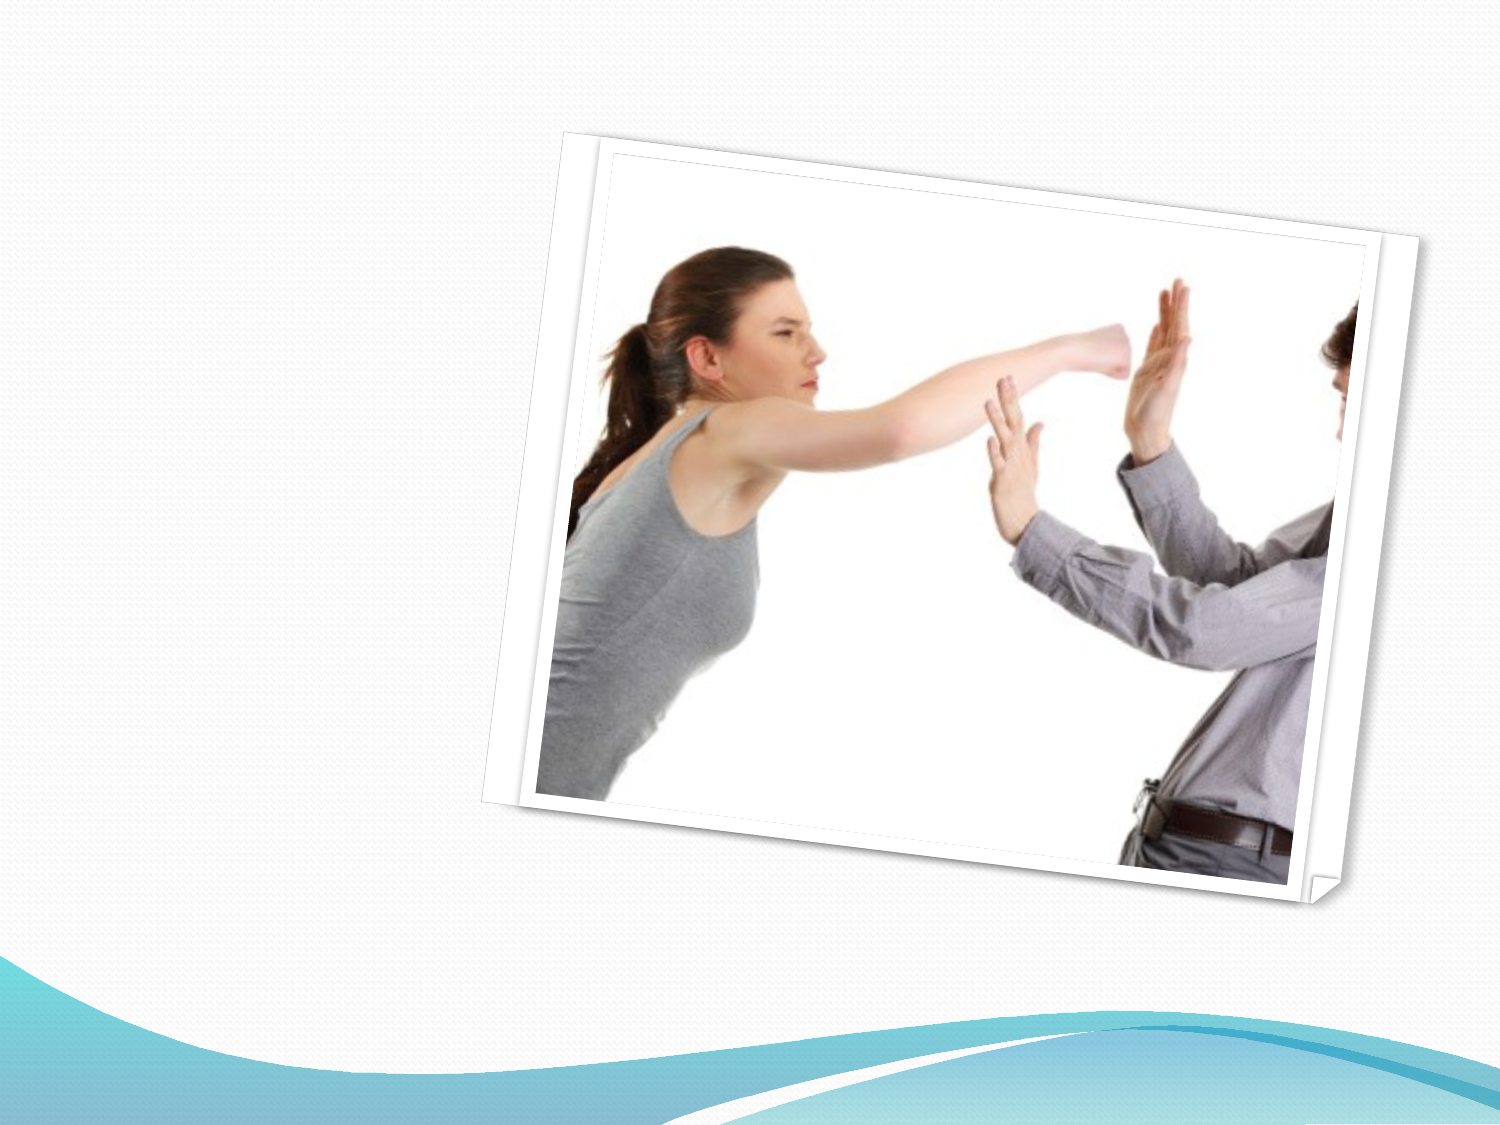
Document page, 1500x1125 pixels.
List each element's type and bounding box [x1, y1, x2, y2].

picture [1333, 243, 1365, 503]
picture [1030, 852, 1291, 884]
picture [571, 154, 1330, 842]
picture [536, 552, 566, 795]
